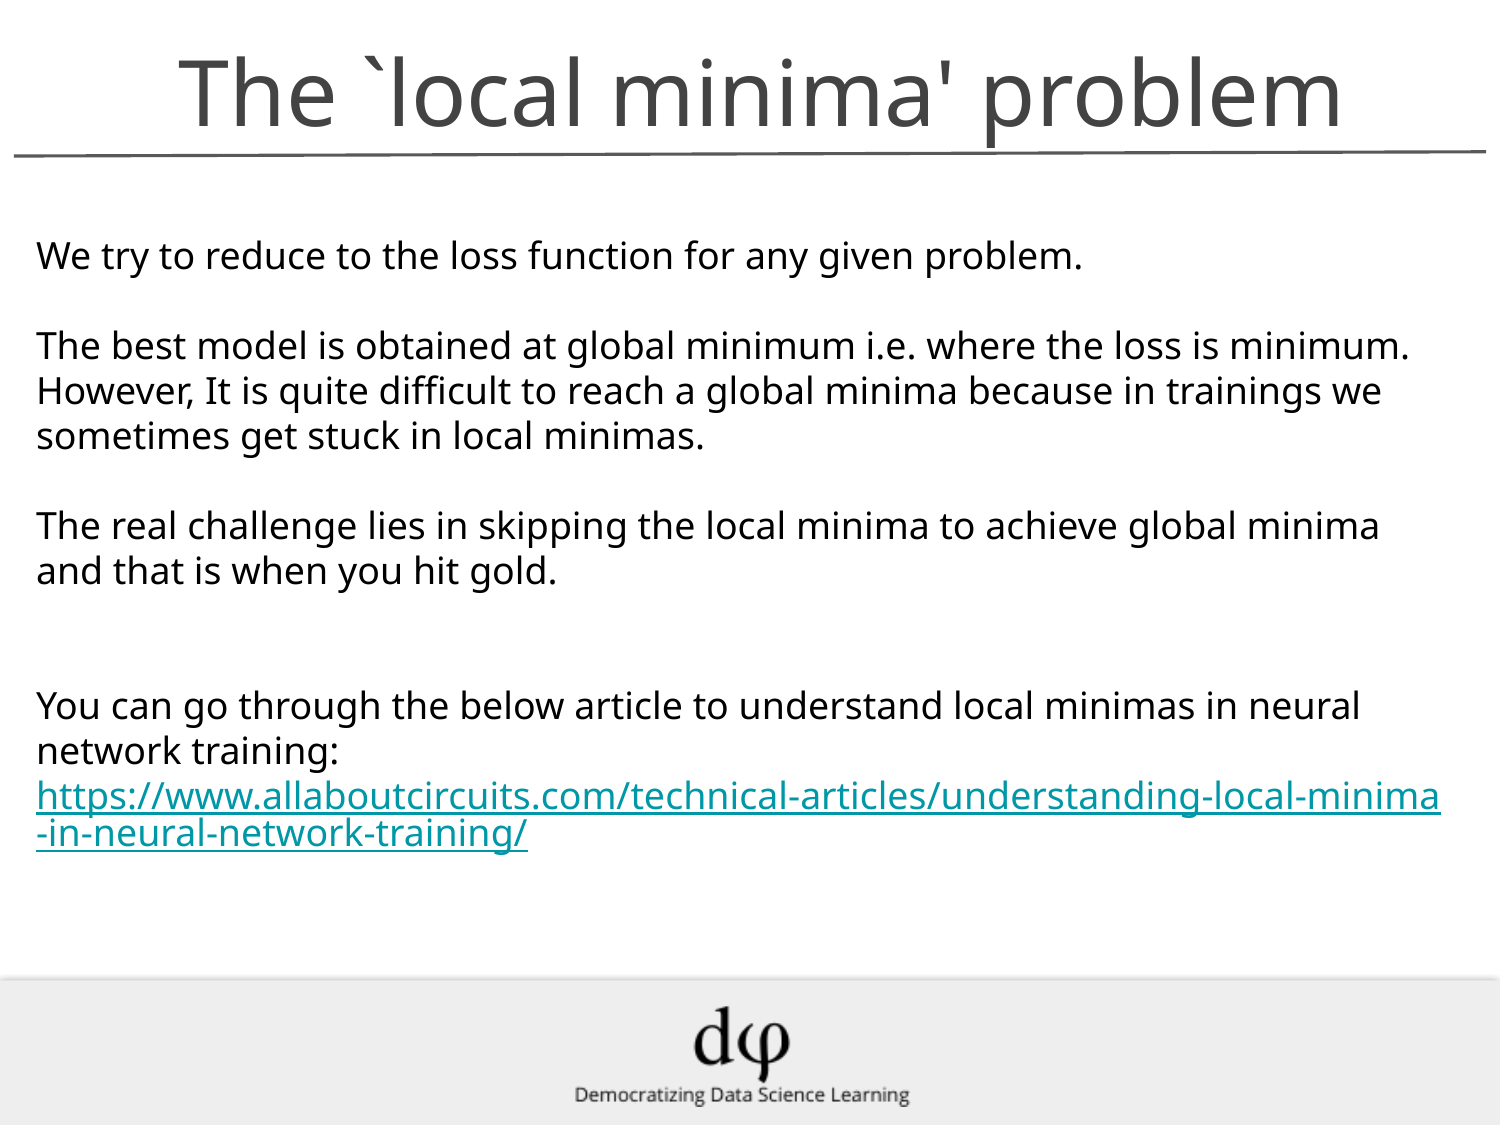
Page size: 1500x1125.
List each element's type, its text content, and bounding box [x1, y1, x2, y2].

text_box We try to reduce to the loss function for any given problem. The best model is obtained at global minimum i.e. where the loss is minimum. However, It is quite difficult to reach a global minima because in trainings we sometimes get stuck in local minimas. The real challenge lies in skipping the local minima to achieve global minima and that is when you hit gold. You can go through the below article to understand local minimas in neural network training: https://www.allaboutcircuits.com/technical-articles/understanding-local-minima-in-neural-network-training/ [21, 216, 1465, 830]
text_box The `local minima' problem [39, 27, 1487, 151]
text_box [13, 151, 1487, 157]
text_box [0, 980, 1500, 1125]
